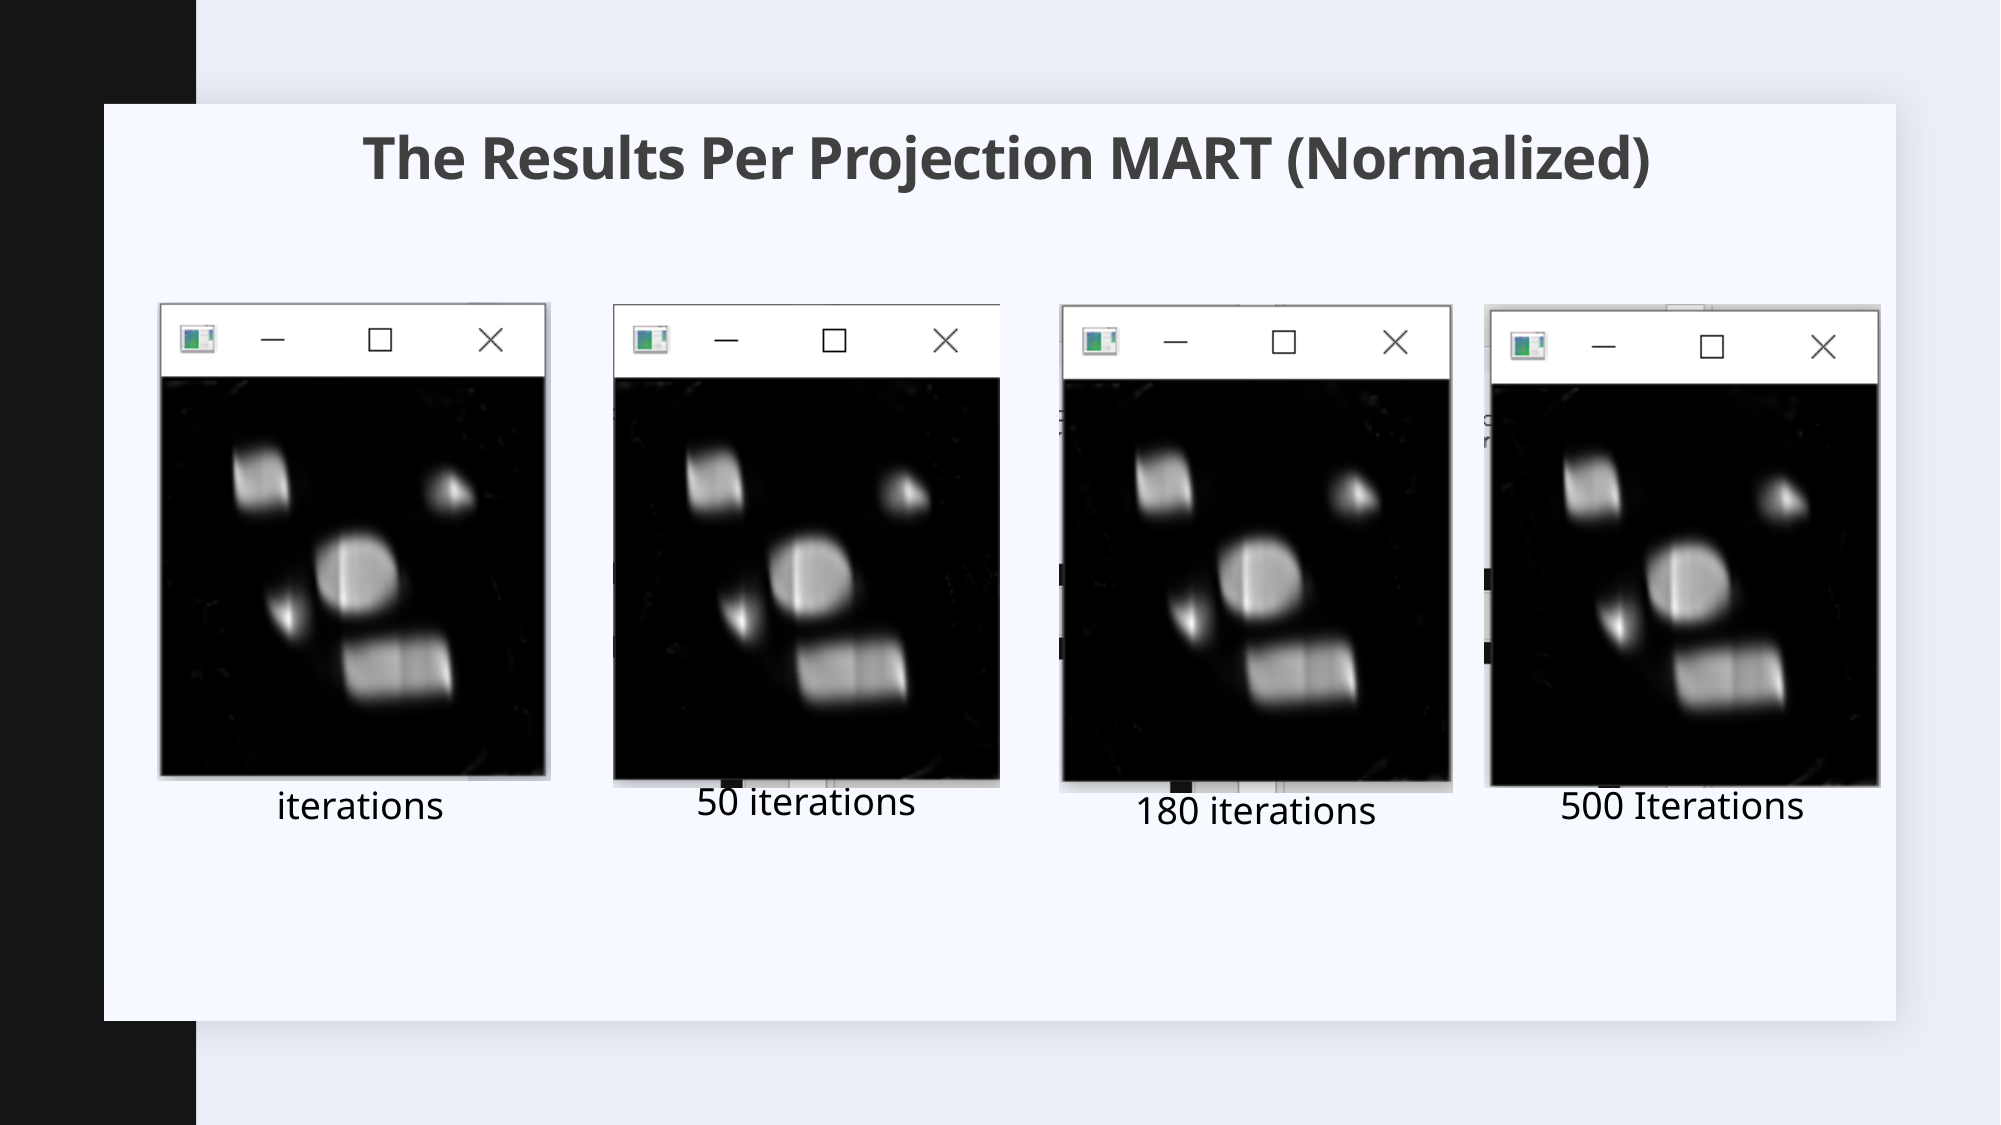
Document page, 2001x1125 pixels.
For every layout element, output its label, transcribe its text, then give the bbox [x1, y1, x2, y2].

text_box 500 Iterations [1538, 796, 1827, 835]
picture [157, 302, 551, 781]
text_box 180 iterations [1108, 800, 1404, 840]
text_box 50 iterations [658, 796, 955, 831]
picture [613, 304, 1001, 789]
picture [1059, 304, 1453, 793]
title The Results Per Projection MART (Normalized) [118, 112, 1896, 209]
picture [1484, 304, 1881, 789]
